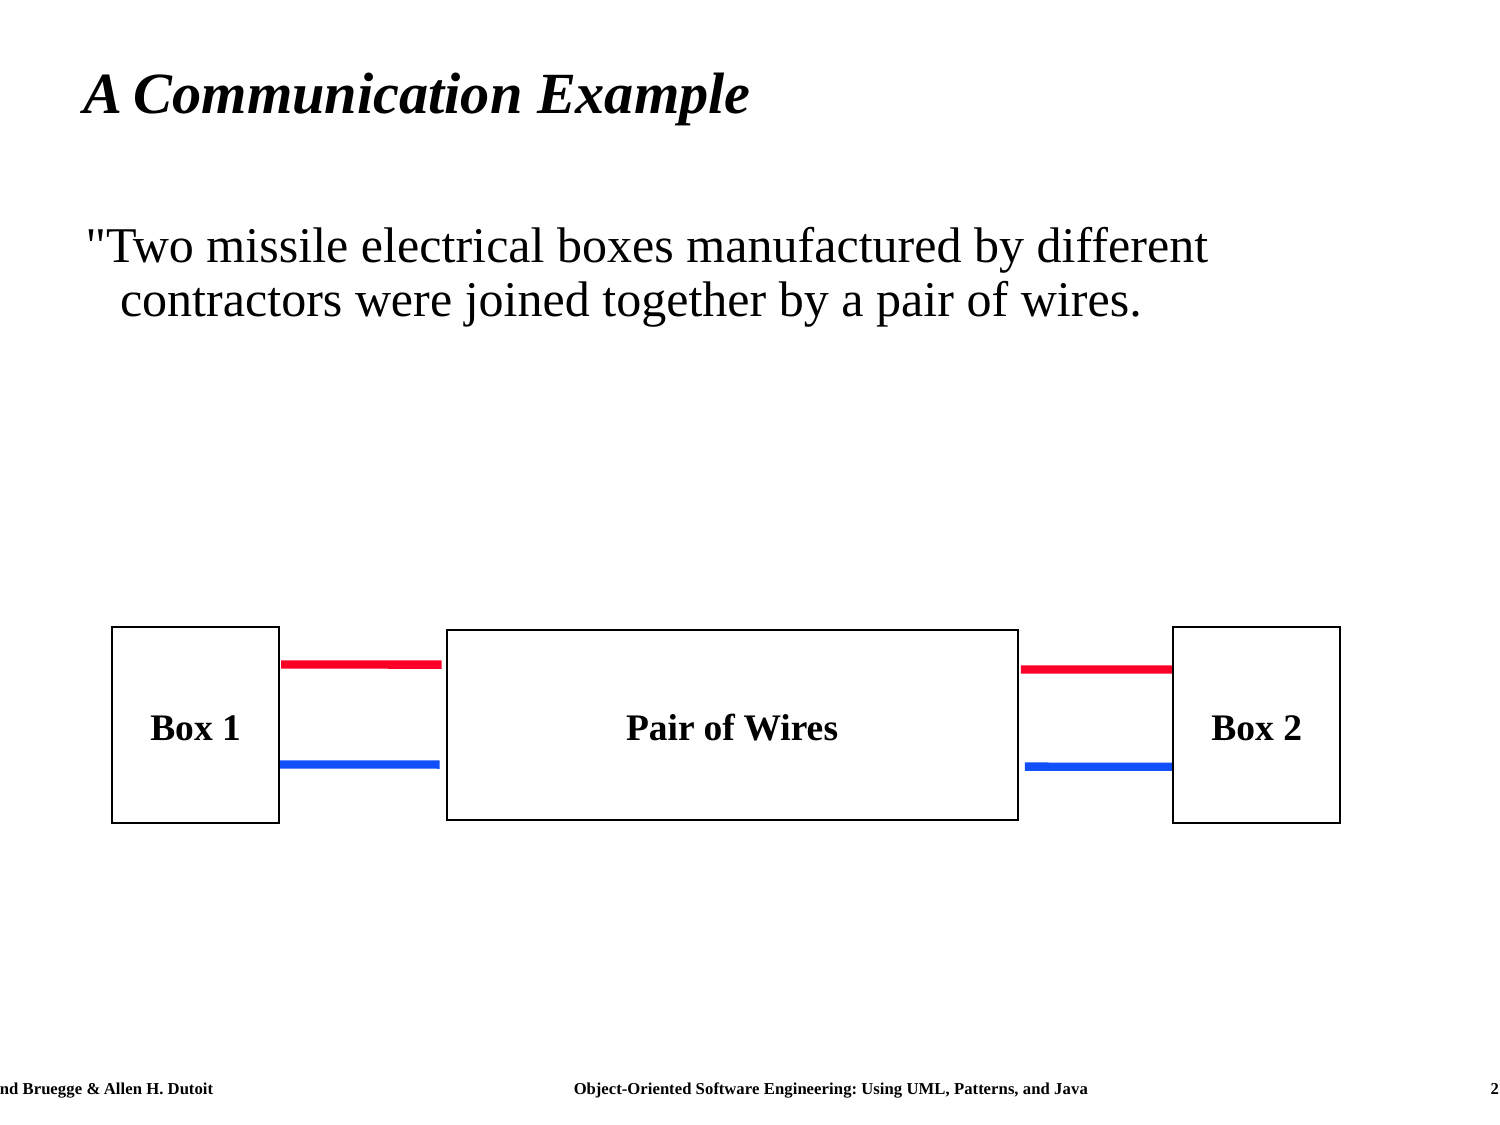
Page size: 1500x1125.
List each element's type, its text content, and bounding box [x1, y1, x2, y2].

title A Communication Example [68, 36, 1407, 153]
list "Two missile electrical boxes manufactured by different contractors were joined together by a pair of wires. [58, 212, 1413, 1020]
